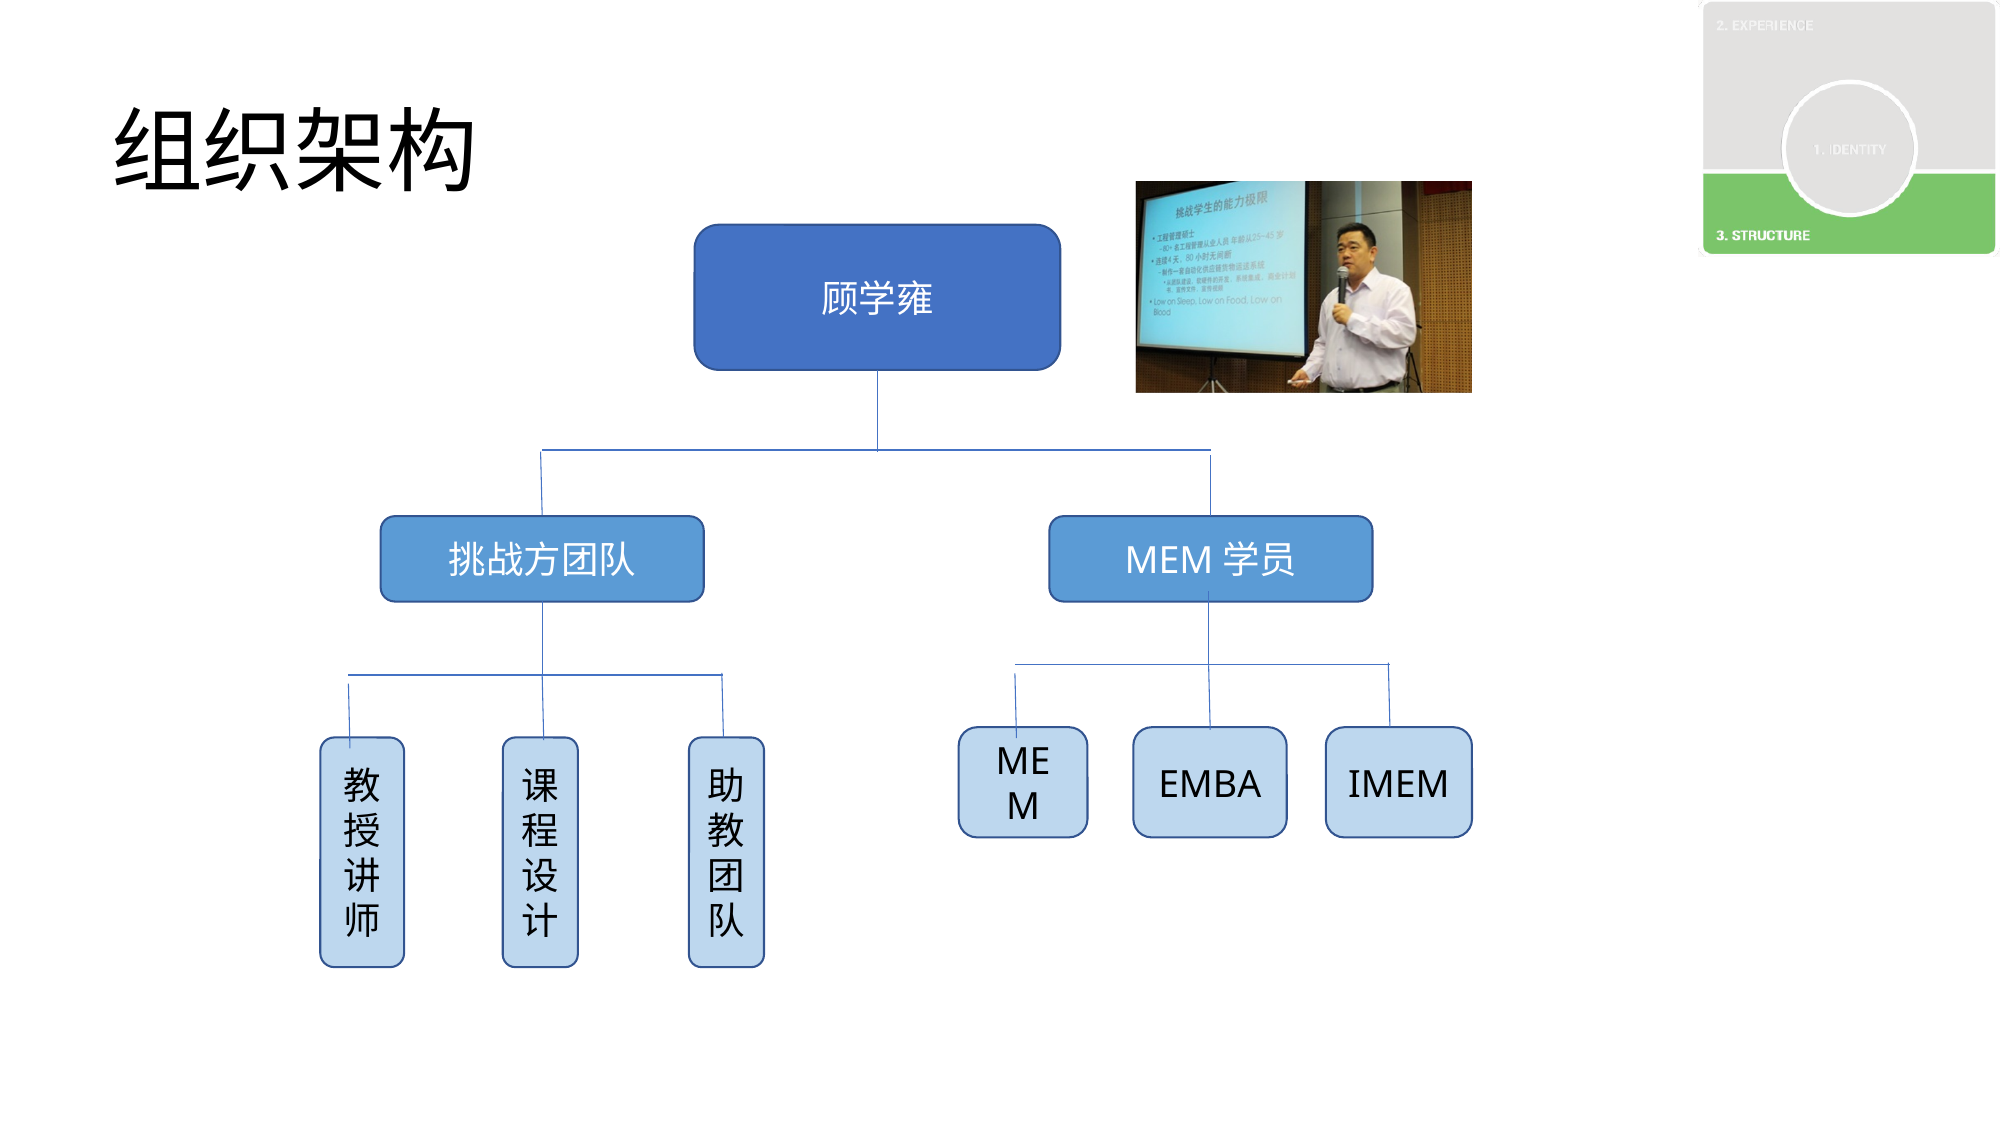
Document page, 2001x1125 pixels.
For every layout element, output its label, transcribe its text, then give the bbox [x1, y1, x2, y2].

picture [1698, 0, 2000, 258]
text_box MEM [957, 726, 1089, 839]
text_box 课程设计 [501, 736, 579, 969]
text_box MEM学员 [1048, 515, 1374, 603]
text_box EMBA [1132, 726, 1288, 839]
text_box 挑战方团队 [379, 515, 705, 603]
text_box IMEM [1324, 726, 1474, 839]
text_box 助教团队 [687, 736, 766, 969]
title 组织架构 [96, 46, 1822, 264]
text_box 顾学雍 [693, 223, 1062, 371]
picture [1134, 181, 1472, 393]
text_box 教授讲师 [319, 736, 406, 969]
